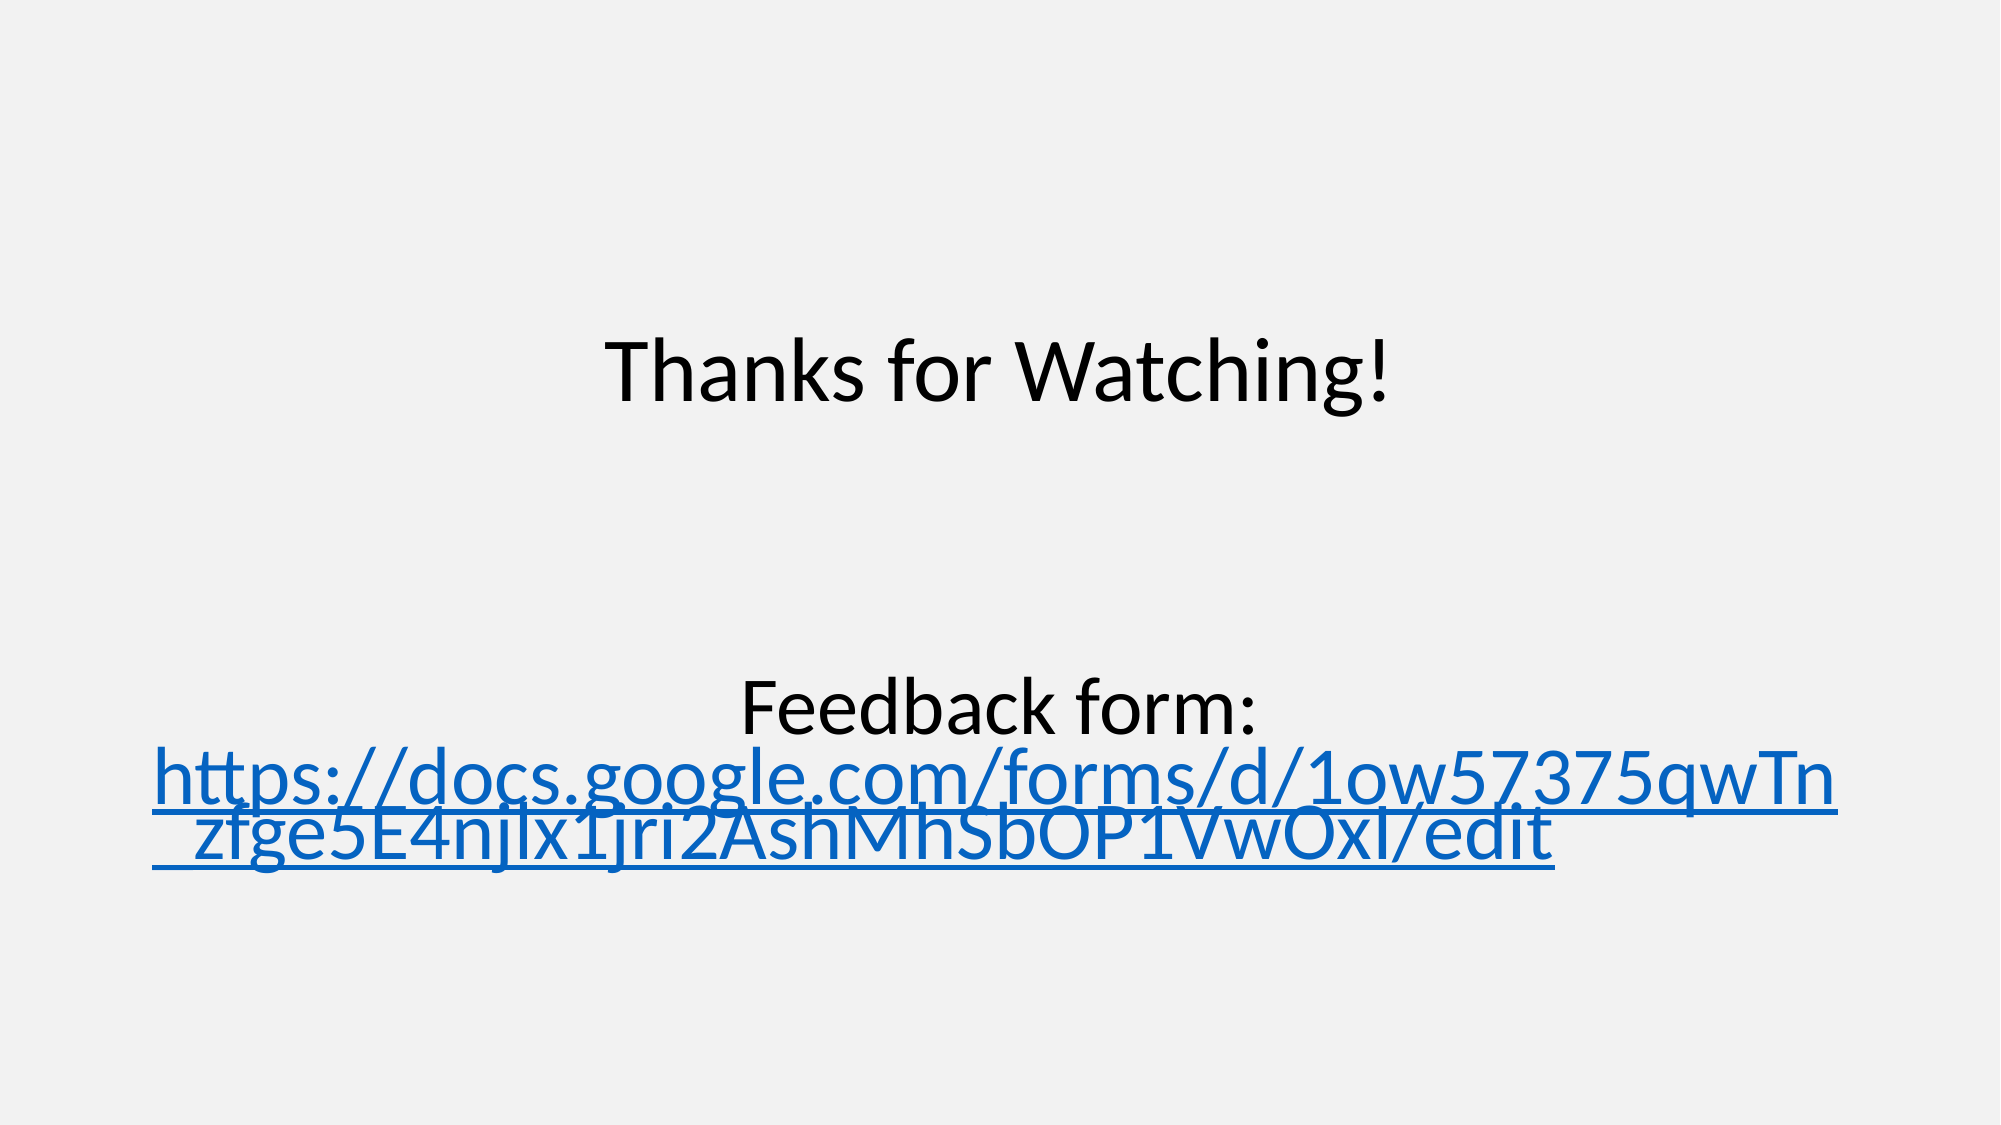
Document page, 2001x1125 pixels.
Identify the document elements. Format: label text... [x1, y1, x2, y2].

title Thanks for Watching! [137, 245, 1863, 499]
text_box Feedback form: https://docs.google.com/forms/d/1ow57375qwTn_zfge5E4njlx1jri2AshMhSbOP1VwOxI/edit [137, 622, 1863, 876]
